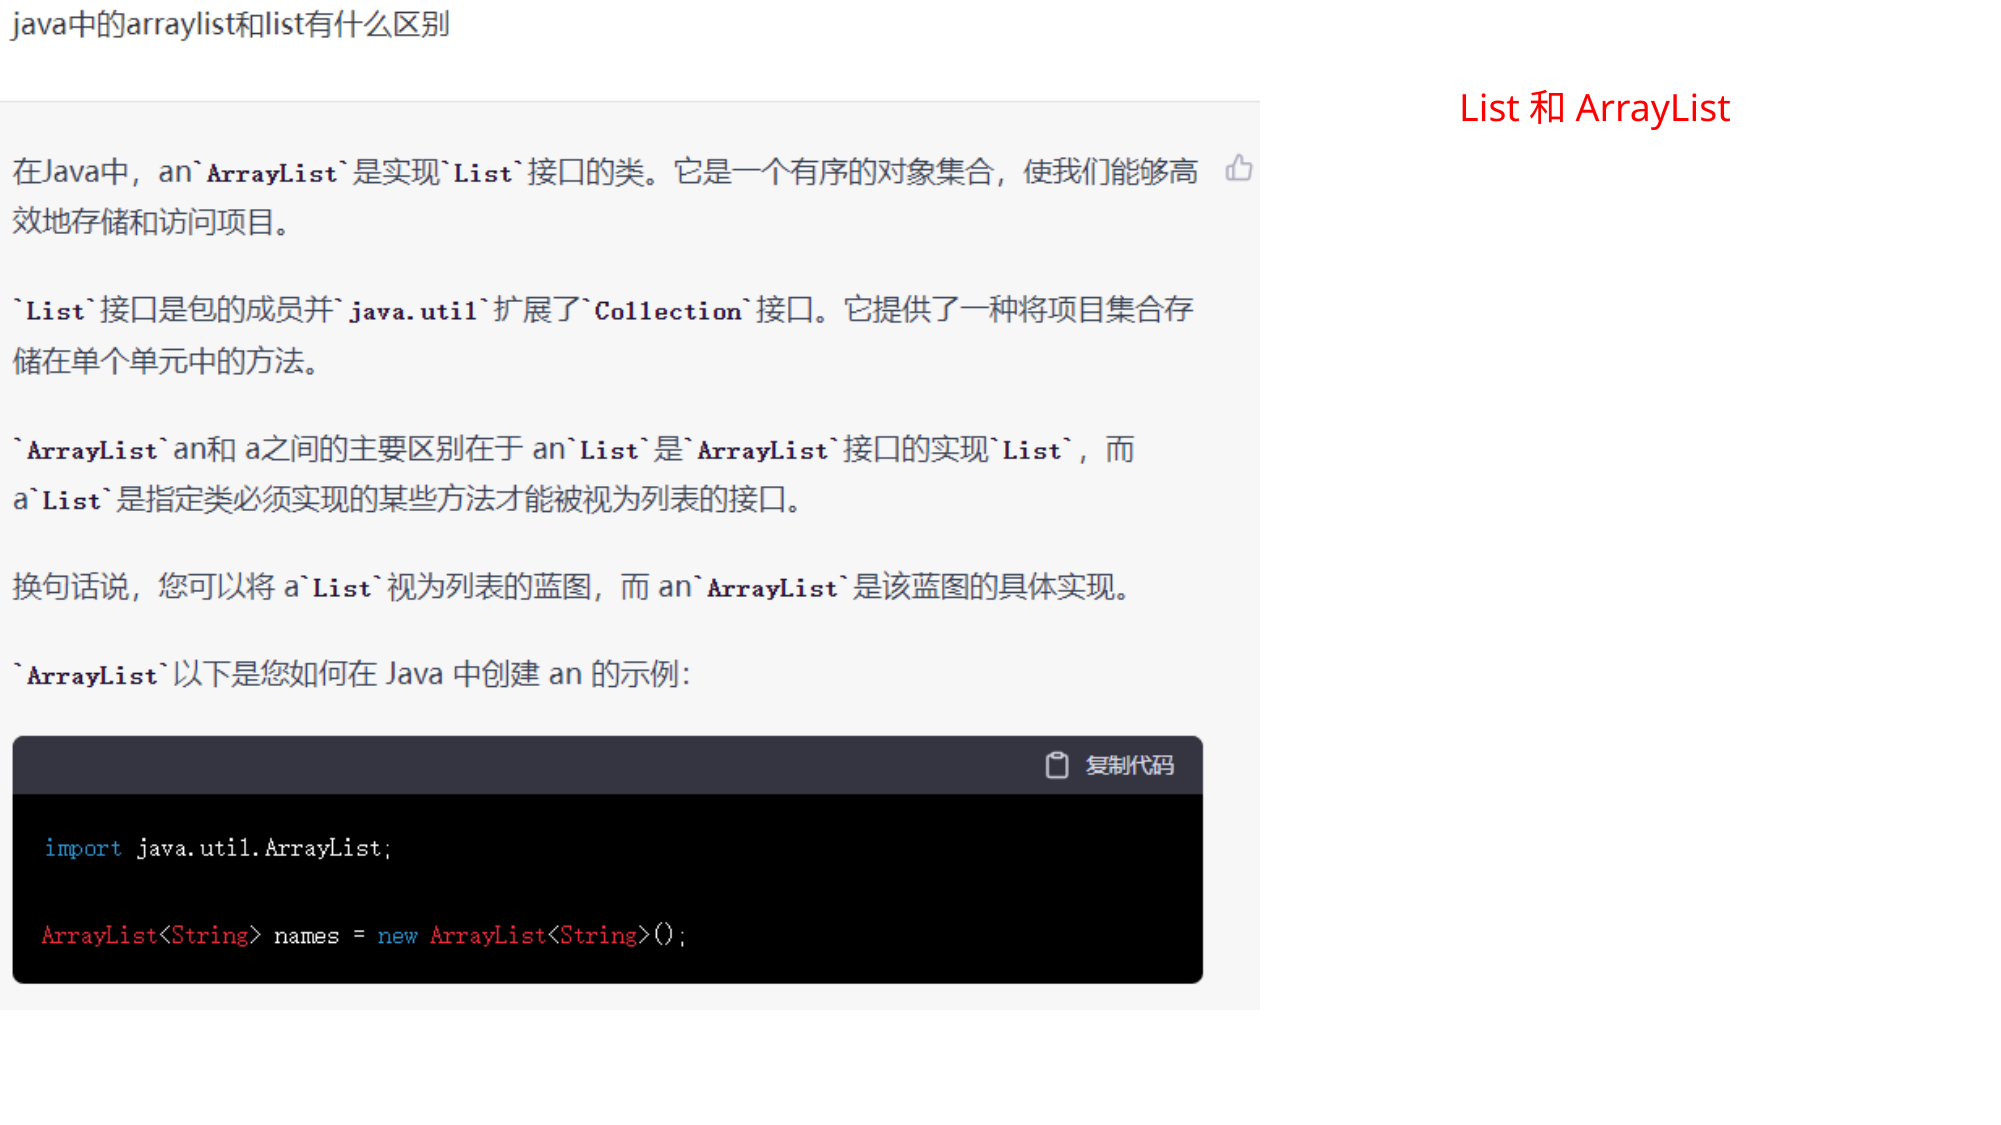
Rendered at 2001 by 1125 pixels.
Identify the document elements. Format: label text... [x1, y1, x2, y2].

picture [0, 0, 1260, 1010]
text_box List和ArrayList [1444, 76, 1837, 137]
